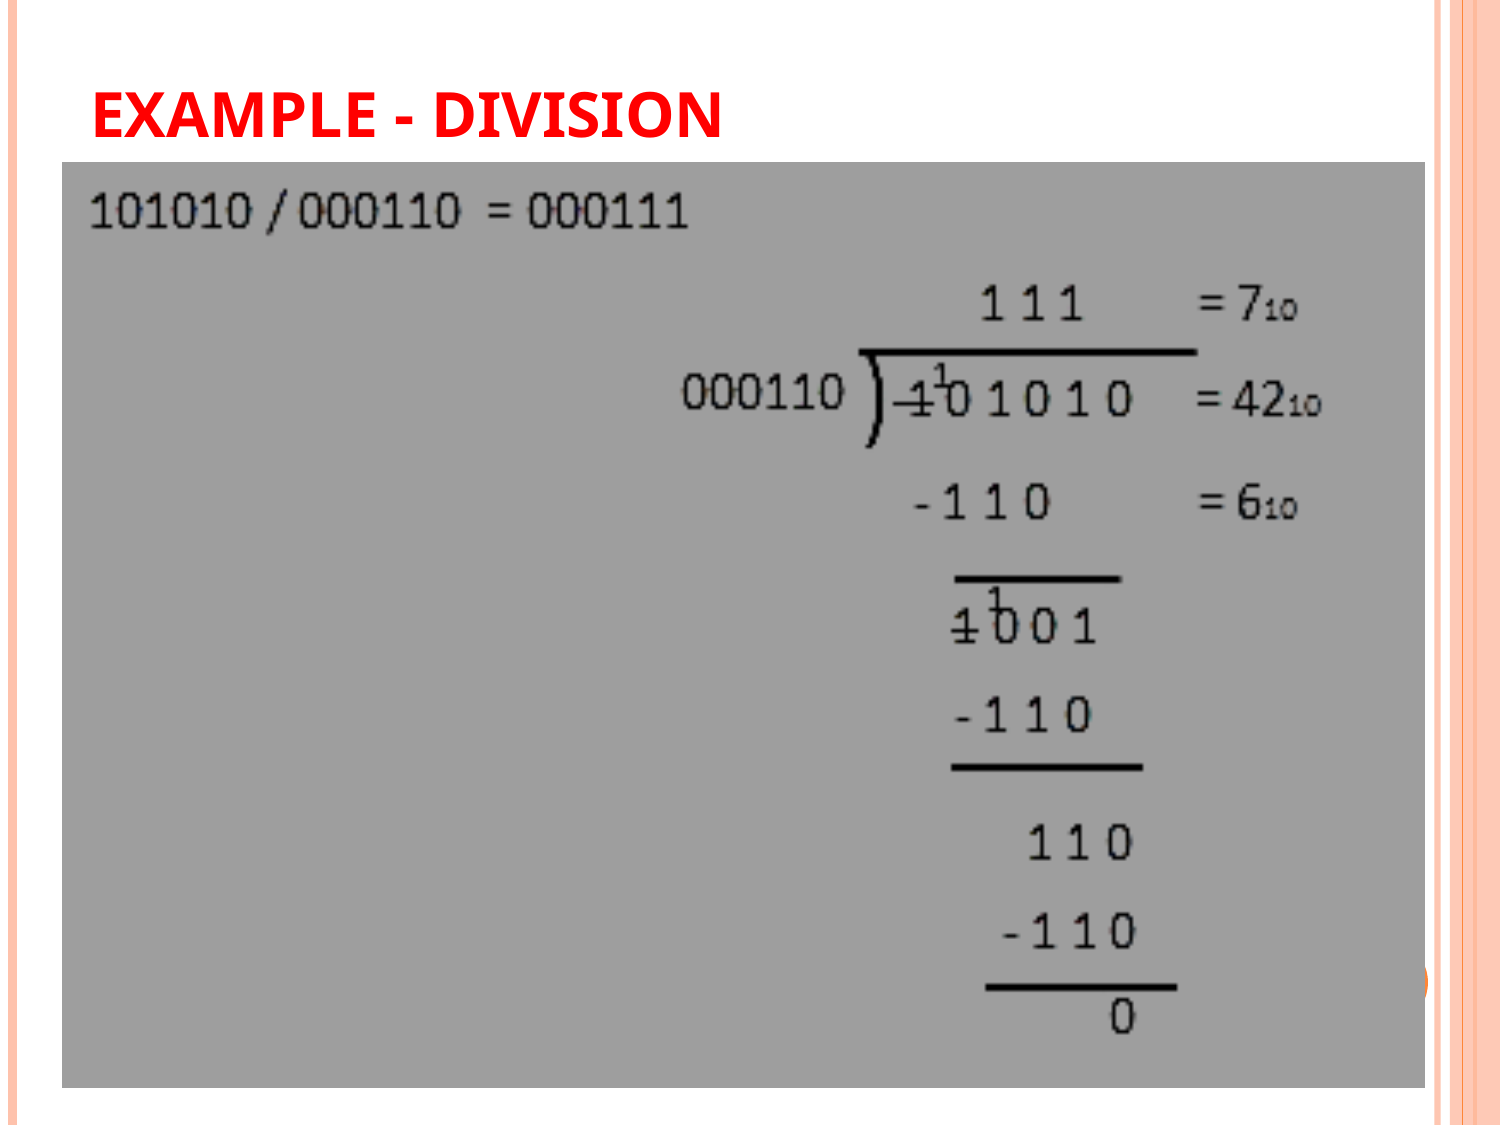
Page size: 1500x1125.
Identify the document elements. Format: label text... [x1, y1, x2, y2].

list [62, 162, 1426, 1088]
title EXAMPLE - DIVISION [75, 45, 1300, 160]
